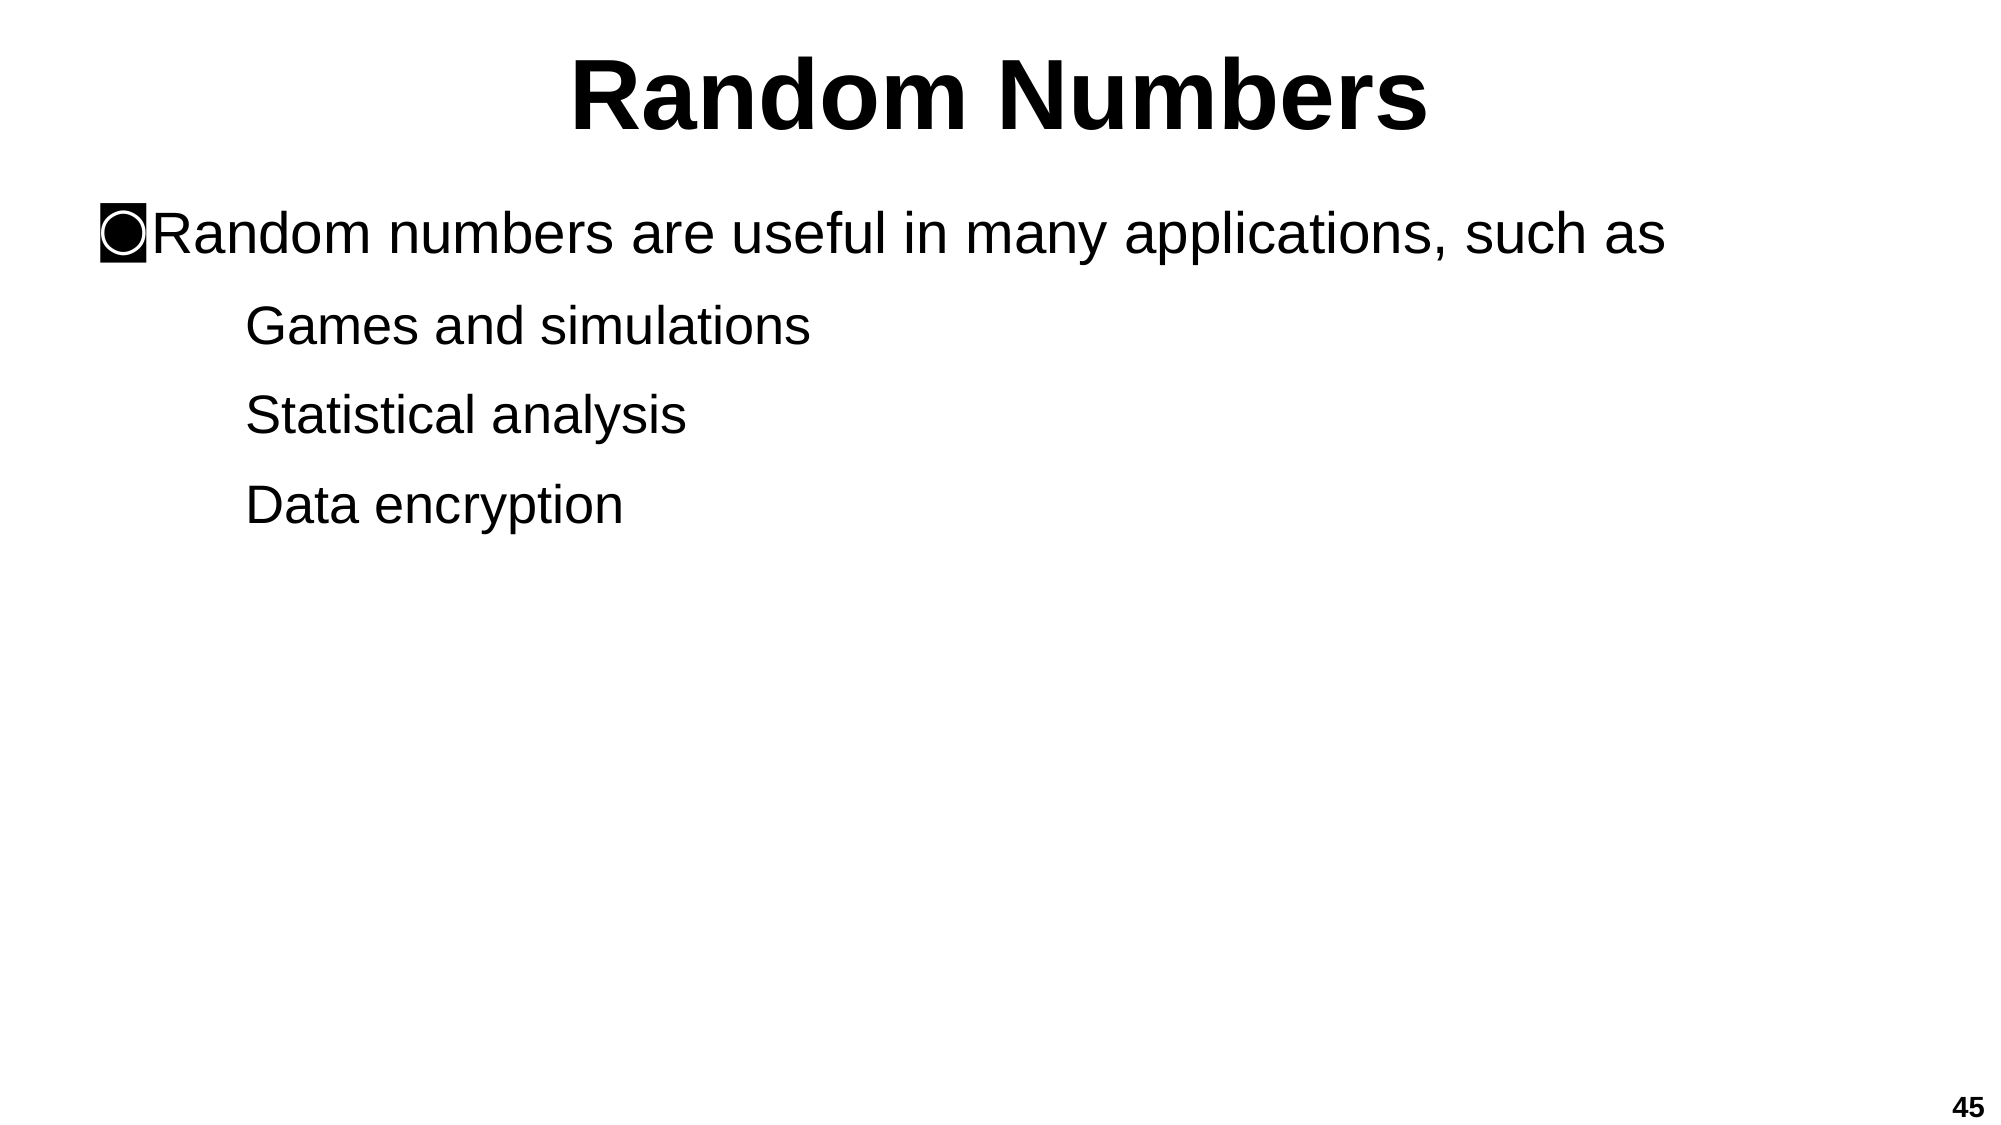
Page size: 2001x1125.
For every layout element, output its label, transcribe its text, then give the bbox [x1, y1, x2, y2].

list Random numbers are useful in many applications, such as Games and simulations Statistical analysis Data encryption [80, 187, 2000, 1088]
slide_number 45 [1909, 1087, 2000, 1125]
title Random Numbers [0, 0, 2000, 180]
